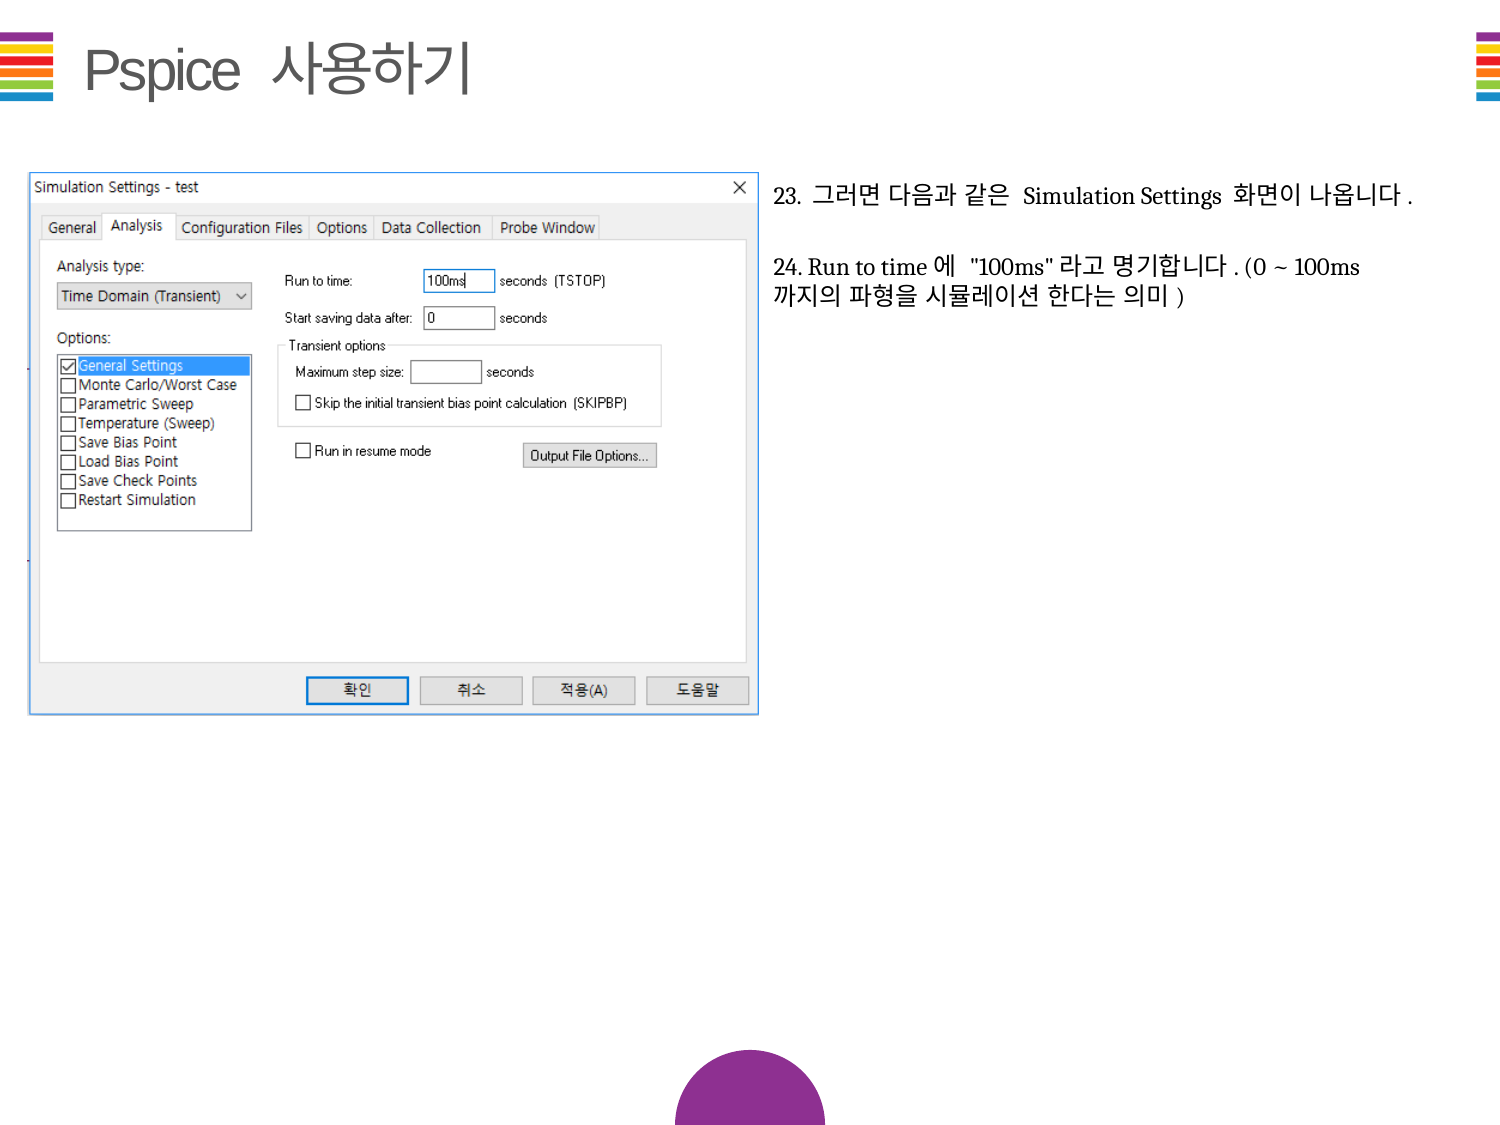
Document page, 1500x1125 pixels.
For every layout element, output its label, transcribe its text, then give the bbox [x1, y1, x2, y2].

list 23. 그러면 다음과 같은 Simulation Settings 화면이 나옵니다. 24. Run to time에 "100ms"라고 명기합니다. (0 ~ 100ms 까지의 파형을 시뮬레이션 한다는 의미) [760, 172, 1448, 716]
title Pspice 사용하기 [68, 24, 1419, 106]
picture [27, 172, 760, 717]
